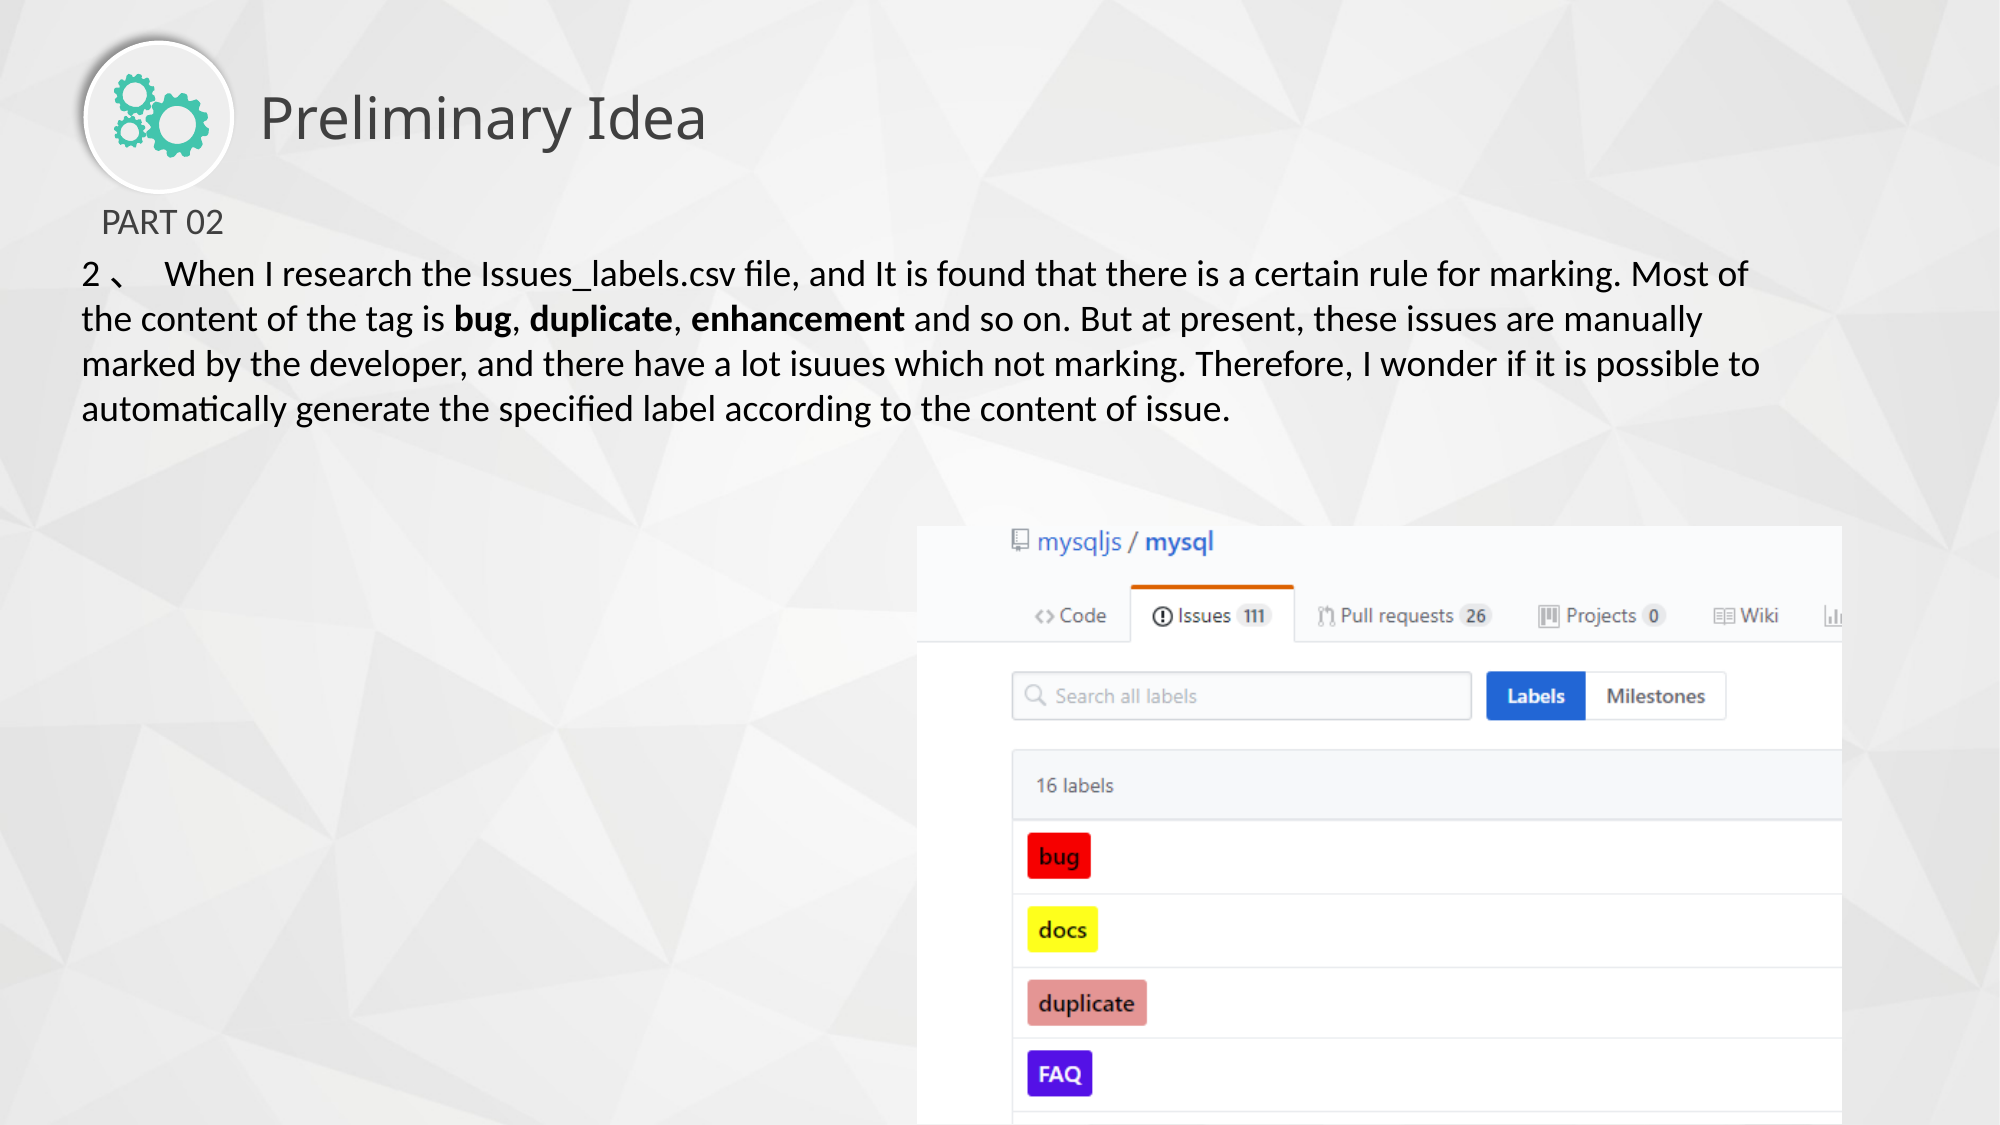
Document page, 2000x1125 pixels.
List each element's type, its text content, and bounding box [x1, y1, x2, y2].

picture [0, 0, 2000, 1125]
text_box PART 02 [86, 189, 248, 241]
text_box Preliminary Idea [237, 73, 729, 159]
text_box 2、 When I research the Issues_labels.csv file, and It is found that there is a certain rule for marking. Most of the content of the tag is bug, duplicate, enhancement and so on. But at present, these issues are manually marked by the developer, and there have a lot isuues which not marking. Therefore, I wonder if it is possible to automatically generate the specified label according to the content of issue. [66, 241, 1803, 437]
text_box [85, 42, 233, 193]
